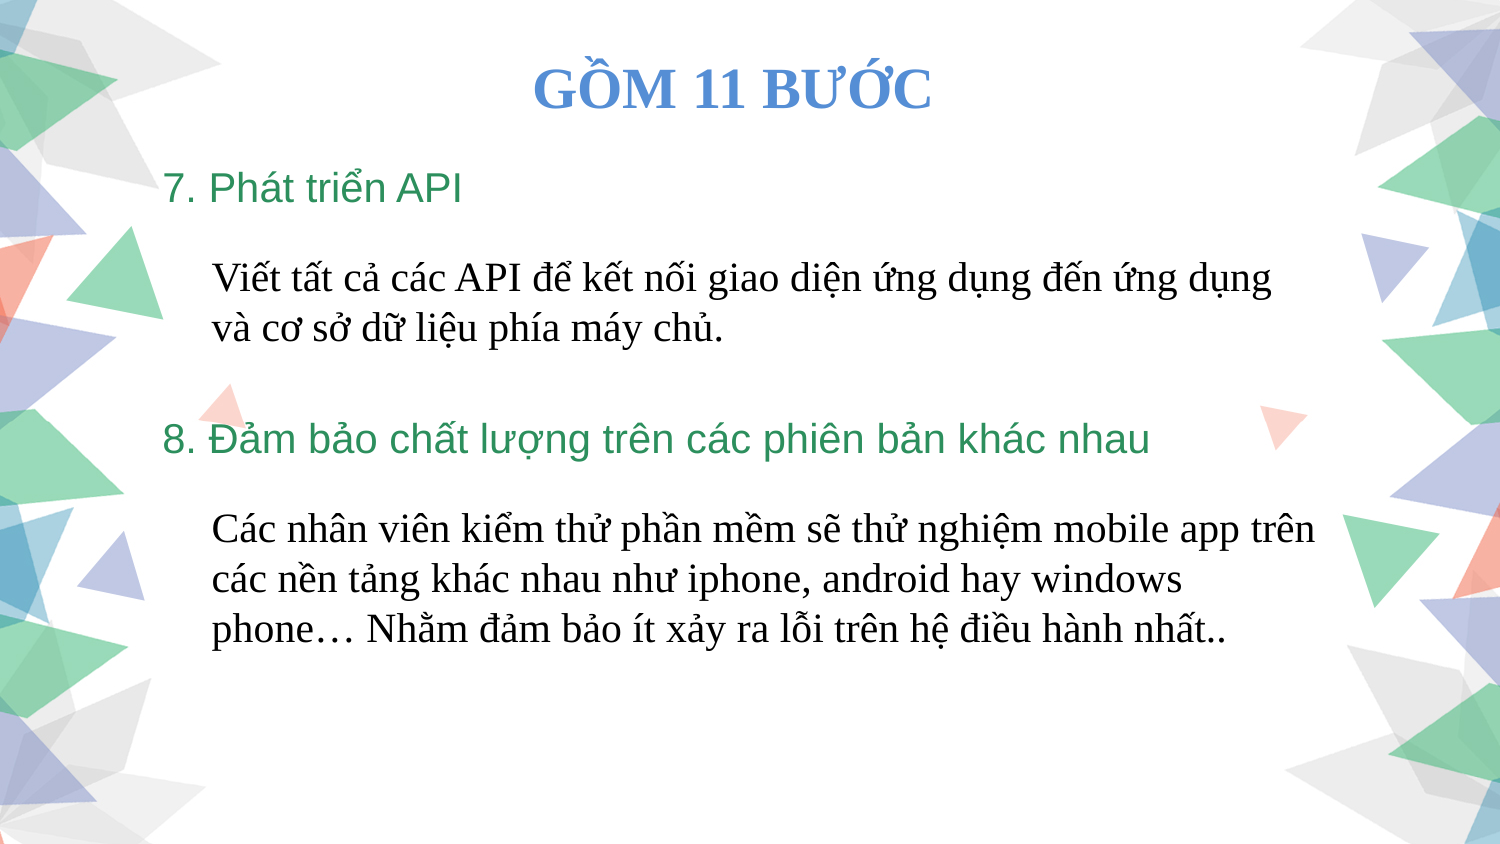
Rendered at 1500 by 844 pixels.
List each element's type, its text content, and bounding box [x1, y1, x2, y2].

picture [0, 0, 1500, 844]
text_box GỒM 11 BƯỚC [196, 37, 1284, 132]
text_box Các nhân viên kiểm thử phần mềm sẽ thử nghiệm mobile app trên các nền tảng khác nhau như iphone, android hay windows phone… Nhằm đảm bảo ít xảy ra lỗi trên hệ điều hành nhất.. [196, 493, 1353, 659]
text_box Viết tất cả các API để kết nối giao diện ứng dụng đến ứng dụng và cơ sở dữ liệu phía máy chủ. [196, 242, 1327, 357]
text_box 7. Phát triển API [147, 138, 1334, 233]
text_box 8. Đảm bảo chất lượng trên các phiên bản khác nhau [147, 389, 1334, 485]
